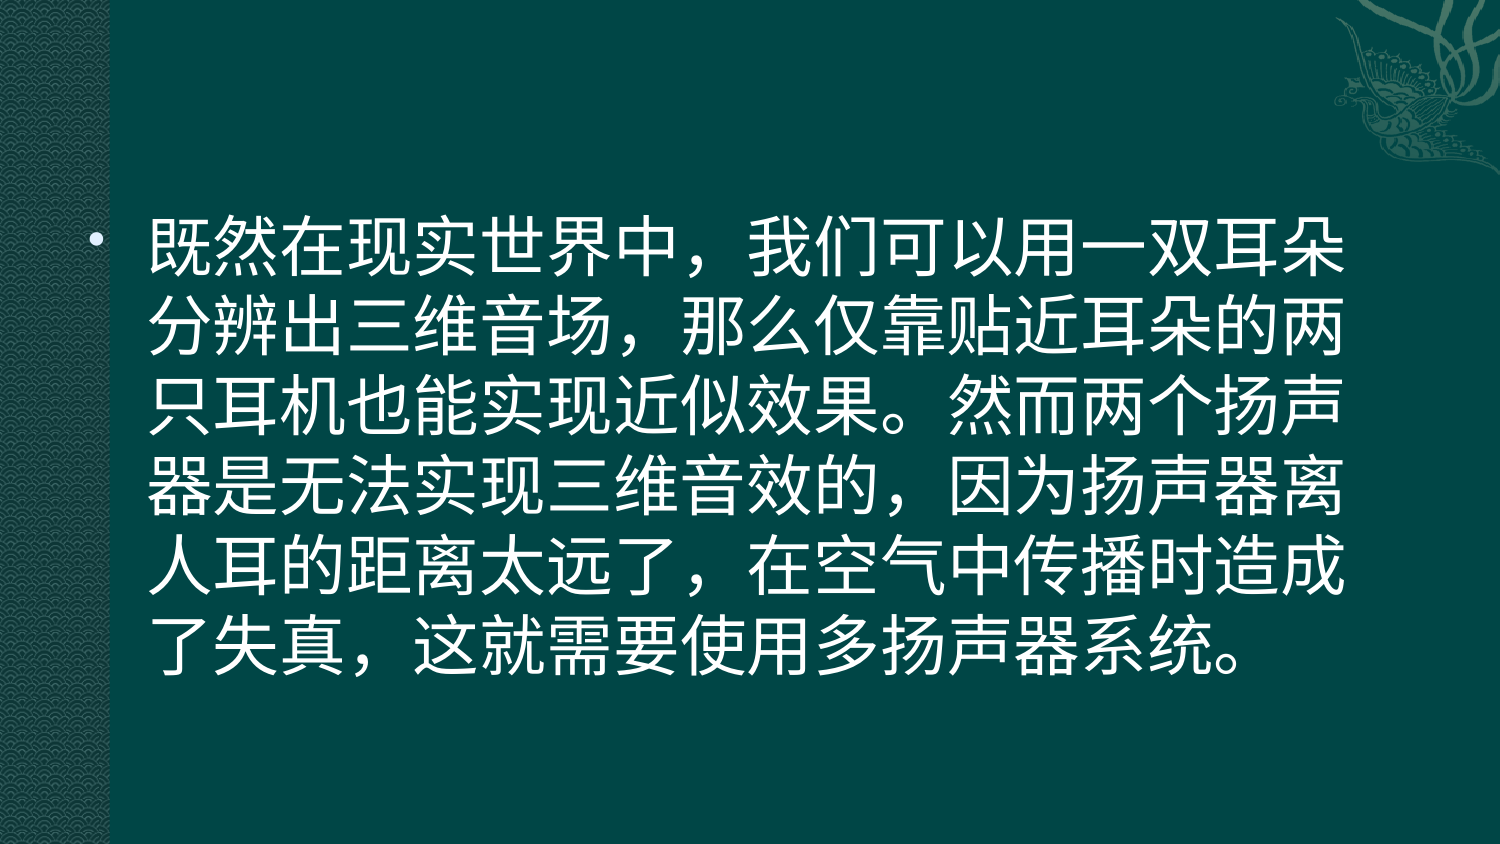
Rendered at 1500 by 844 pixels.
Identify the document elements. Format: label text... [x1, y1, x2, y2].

picture [0, 0, 110, 844]
list 既然在现实世界中，我们可以用一双耳朵分辨出三维音场，那么仅靠贴近耳朵的两只耳机也能实现近似效果。然而两个扬声器是无法实现三维音效的，因为扬声器离人耳的距离太远了，在空气中传播时造成了失真，这就需要使用多扬声器系统。 [75, 196, 1425, 754]
